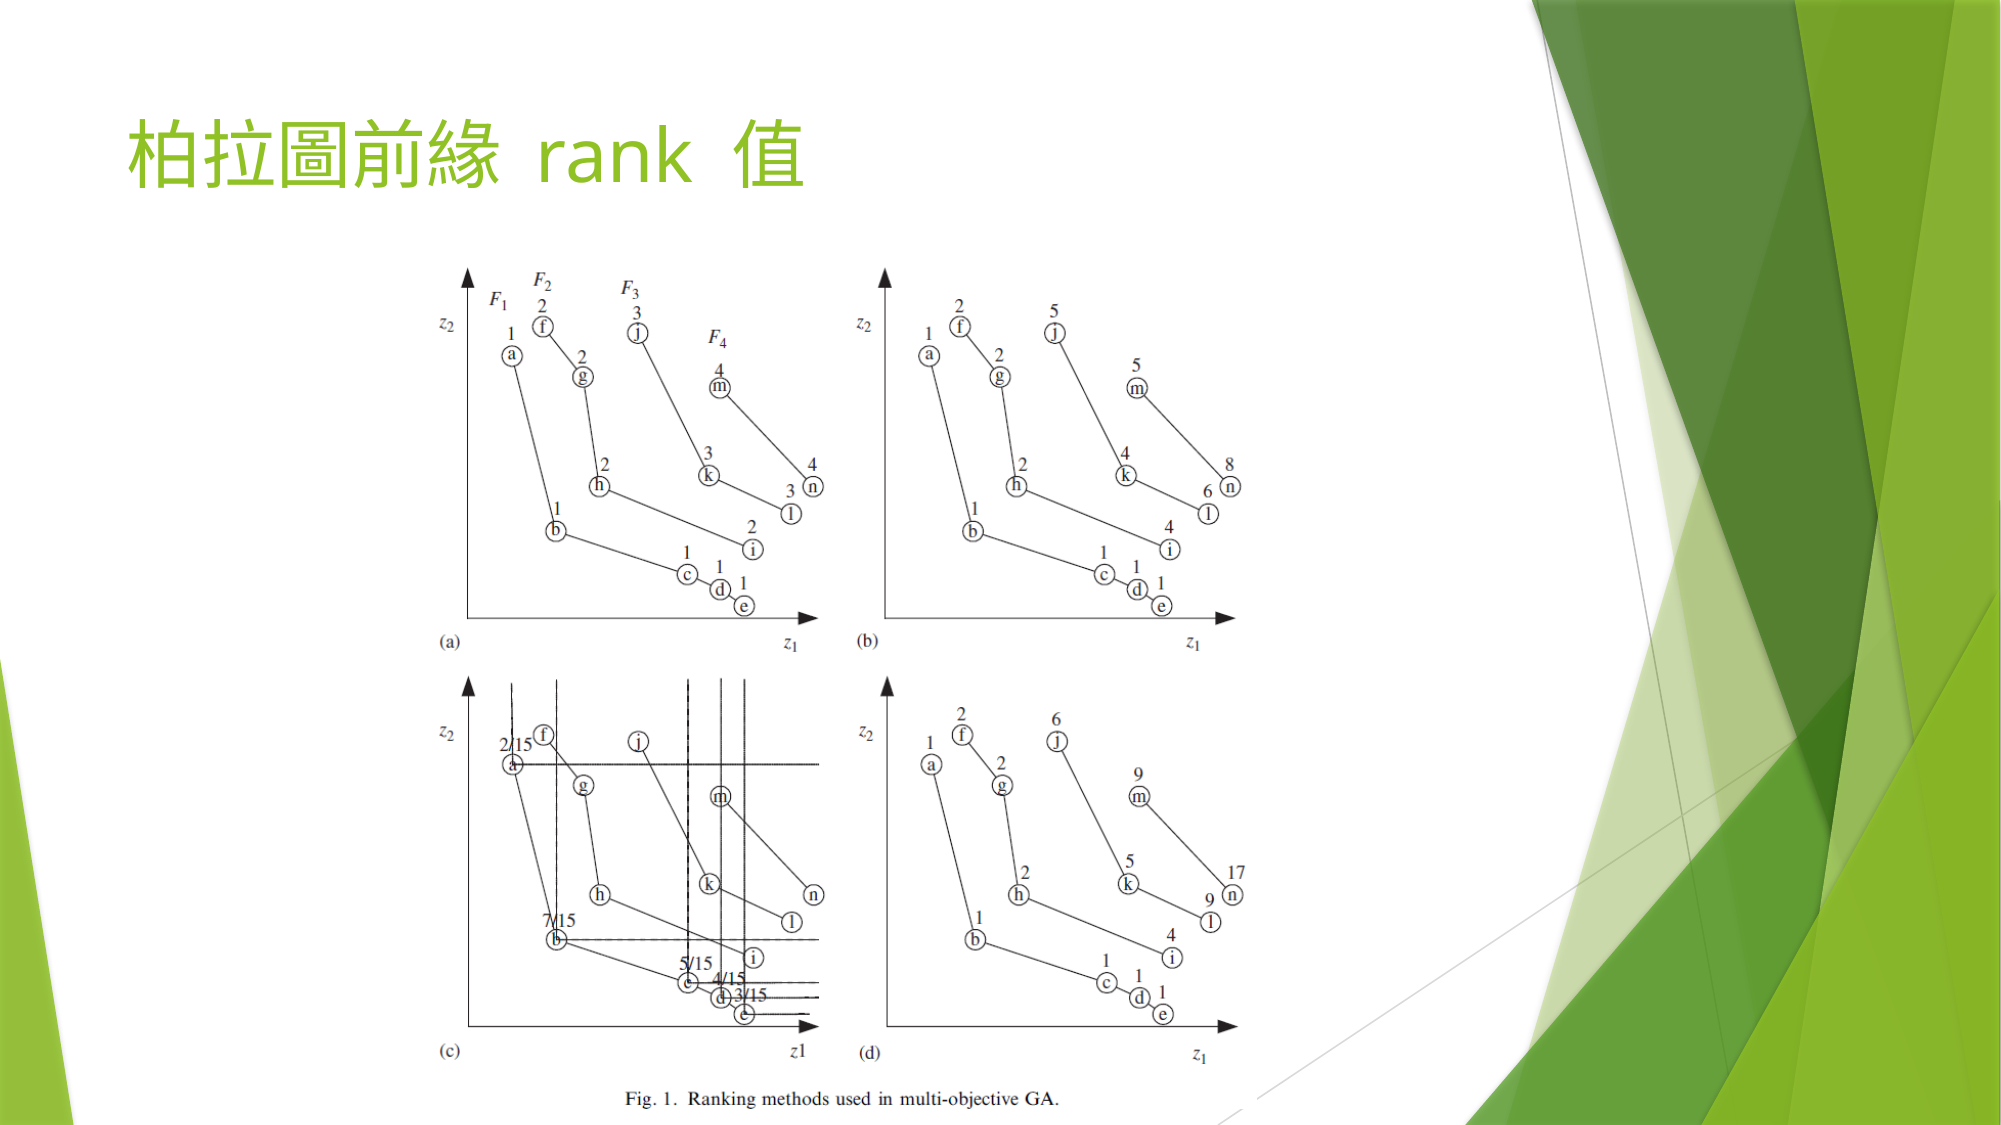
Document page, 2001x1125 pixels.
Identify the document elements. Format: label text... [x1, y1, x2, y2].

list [423, 251, 1258, 1110]
title 柏拉圖前緣 rank 值 [111, 99, 1522, 317]
